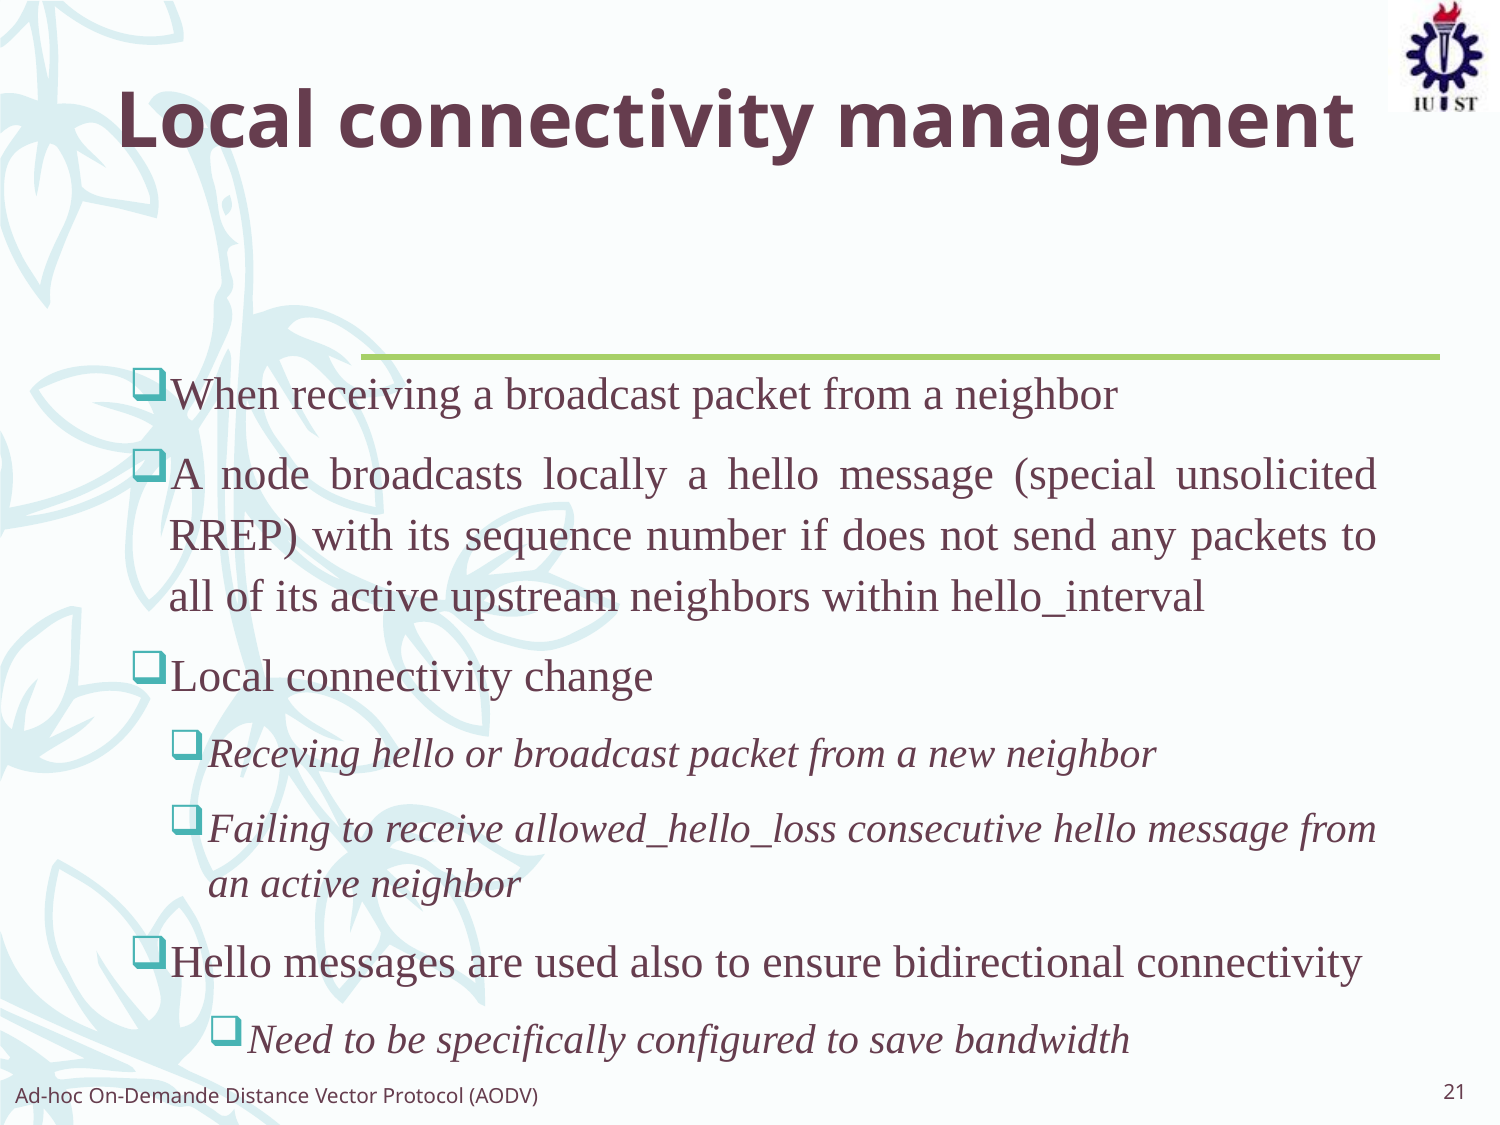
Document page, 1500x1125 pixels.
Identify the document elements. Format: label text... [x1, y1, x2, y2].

slide_number 21 [1249, 1015, 1482, 1115]
list When receiving a broadcast packet from a neighbor A node broadcasts locally a hello message (special unsolicited RREP) with its sequence number if does not send any packets to all of its active upstream neighbors within hello_interval Local connectivity change Receving hello or broadcast packet from a new neighbor Failing to receive allowed_hello_loss consecutive hello message from an active neighbor Hello messages are used also to ensure bidirectional connectivity Need to be specifically configured to save bandwidth [114, 349, 1394, 1106]
title Local connectivity management [100, 66, 1451, 254]
picture [1388, 0, 1500, 113]
footer Ad-hoc On-Demande Distance Vector Protocol (AODV) [0, 1065, 698, 1125]
